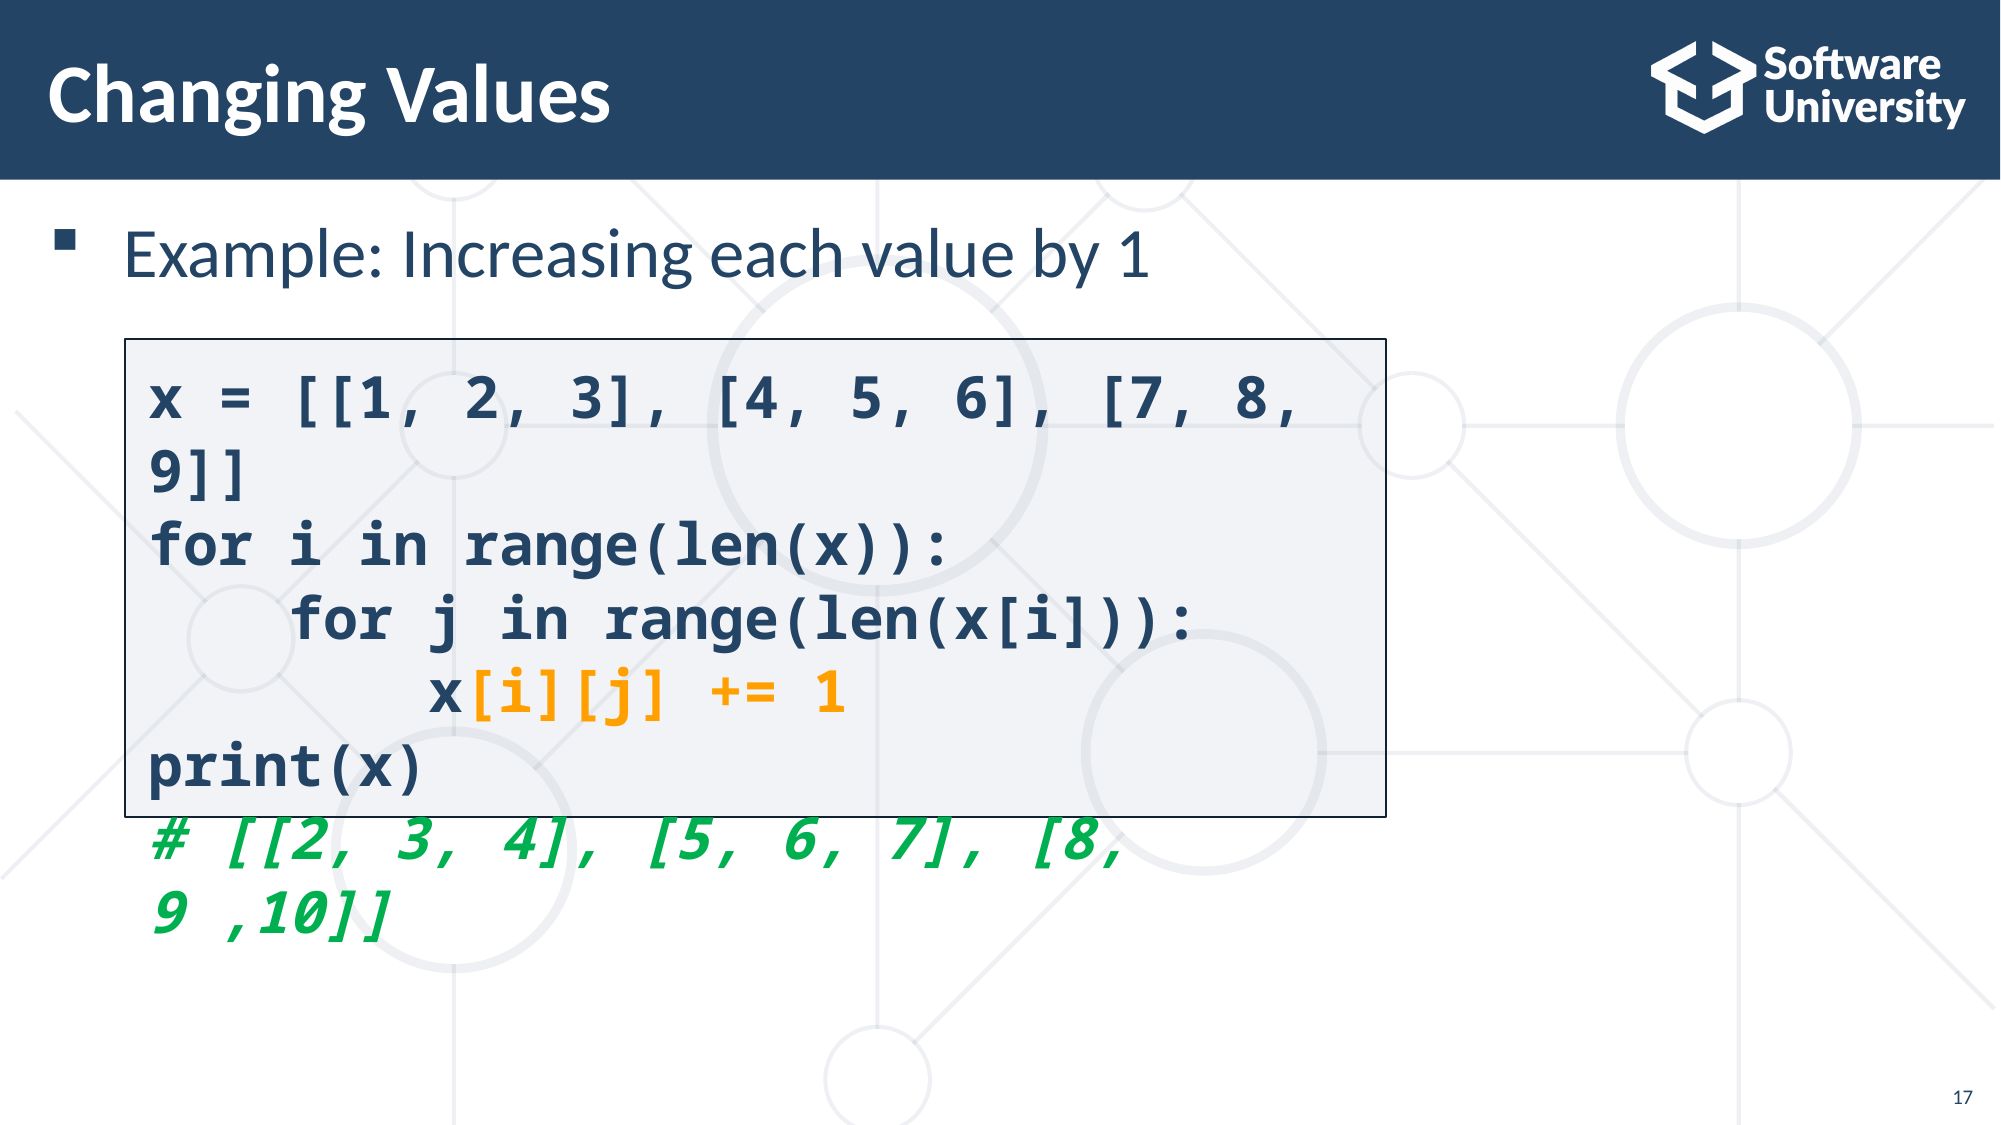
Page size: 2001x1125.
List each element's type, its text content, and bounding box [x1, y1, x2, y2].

list Example: Increasing each value by 1 [31, 196, 1969, 1109]
picture [1651, 41, 1966, 134]
text_box 17 [1927, 1067, 1989, 1117]
title Changing Values [31, 16, 1625, 162]
